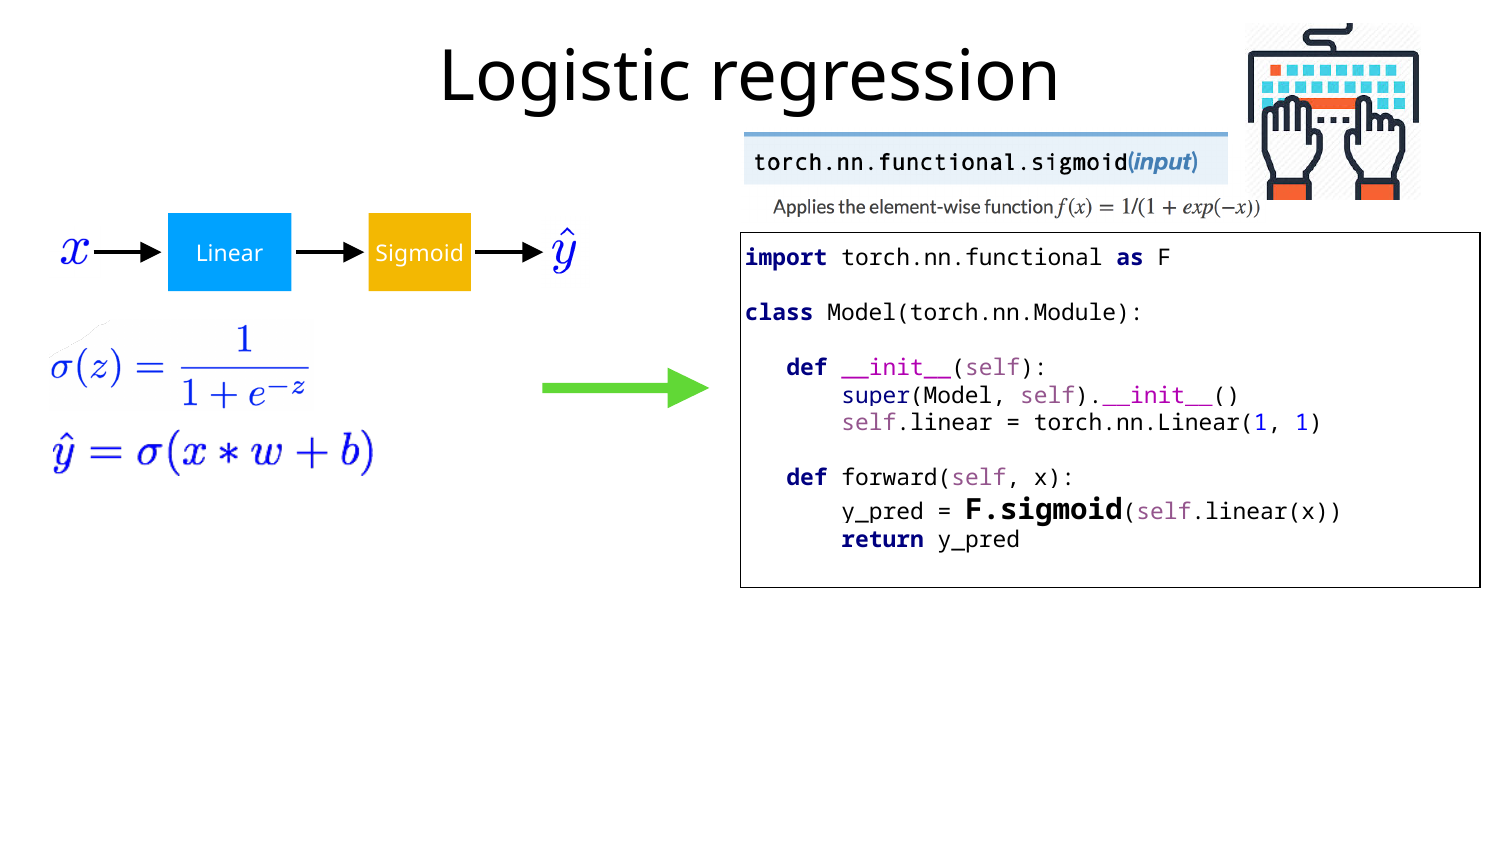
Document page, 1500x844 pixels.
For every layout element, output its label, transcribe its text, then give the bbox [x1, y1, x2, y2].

text_box import torch.nn.functional as F class Model(torch.nn.Module): def __init__(self): super(Model, self).__init__() self.linear = torch.nn.Linear(1, 1) def forward(self, x): y_pred = F.sigmoid(self.linear(x)) return y_pred [740, 232, 1480, 588]
picture [53, 428, 373, 477]
picture [49, 319, 314, 411]
picture [741, 23, 1422, 223]
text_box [49, 212, 590, 292]
title Logistic regression [70, 0, 1430, 187]
text_box [542, 367, 710, 409]
